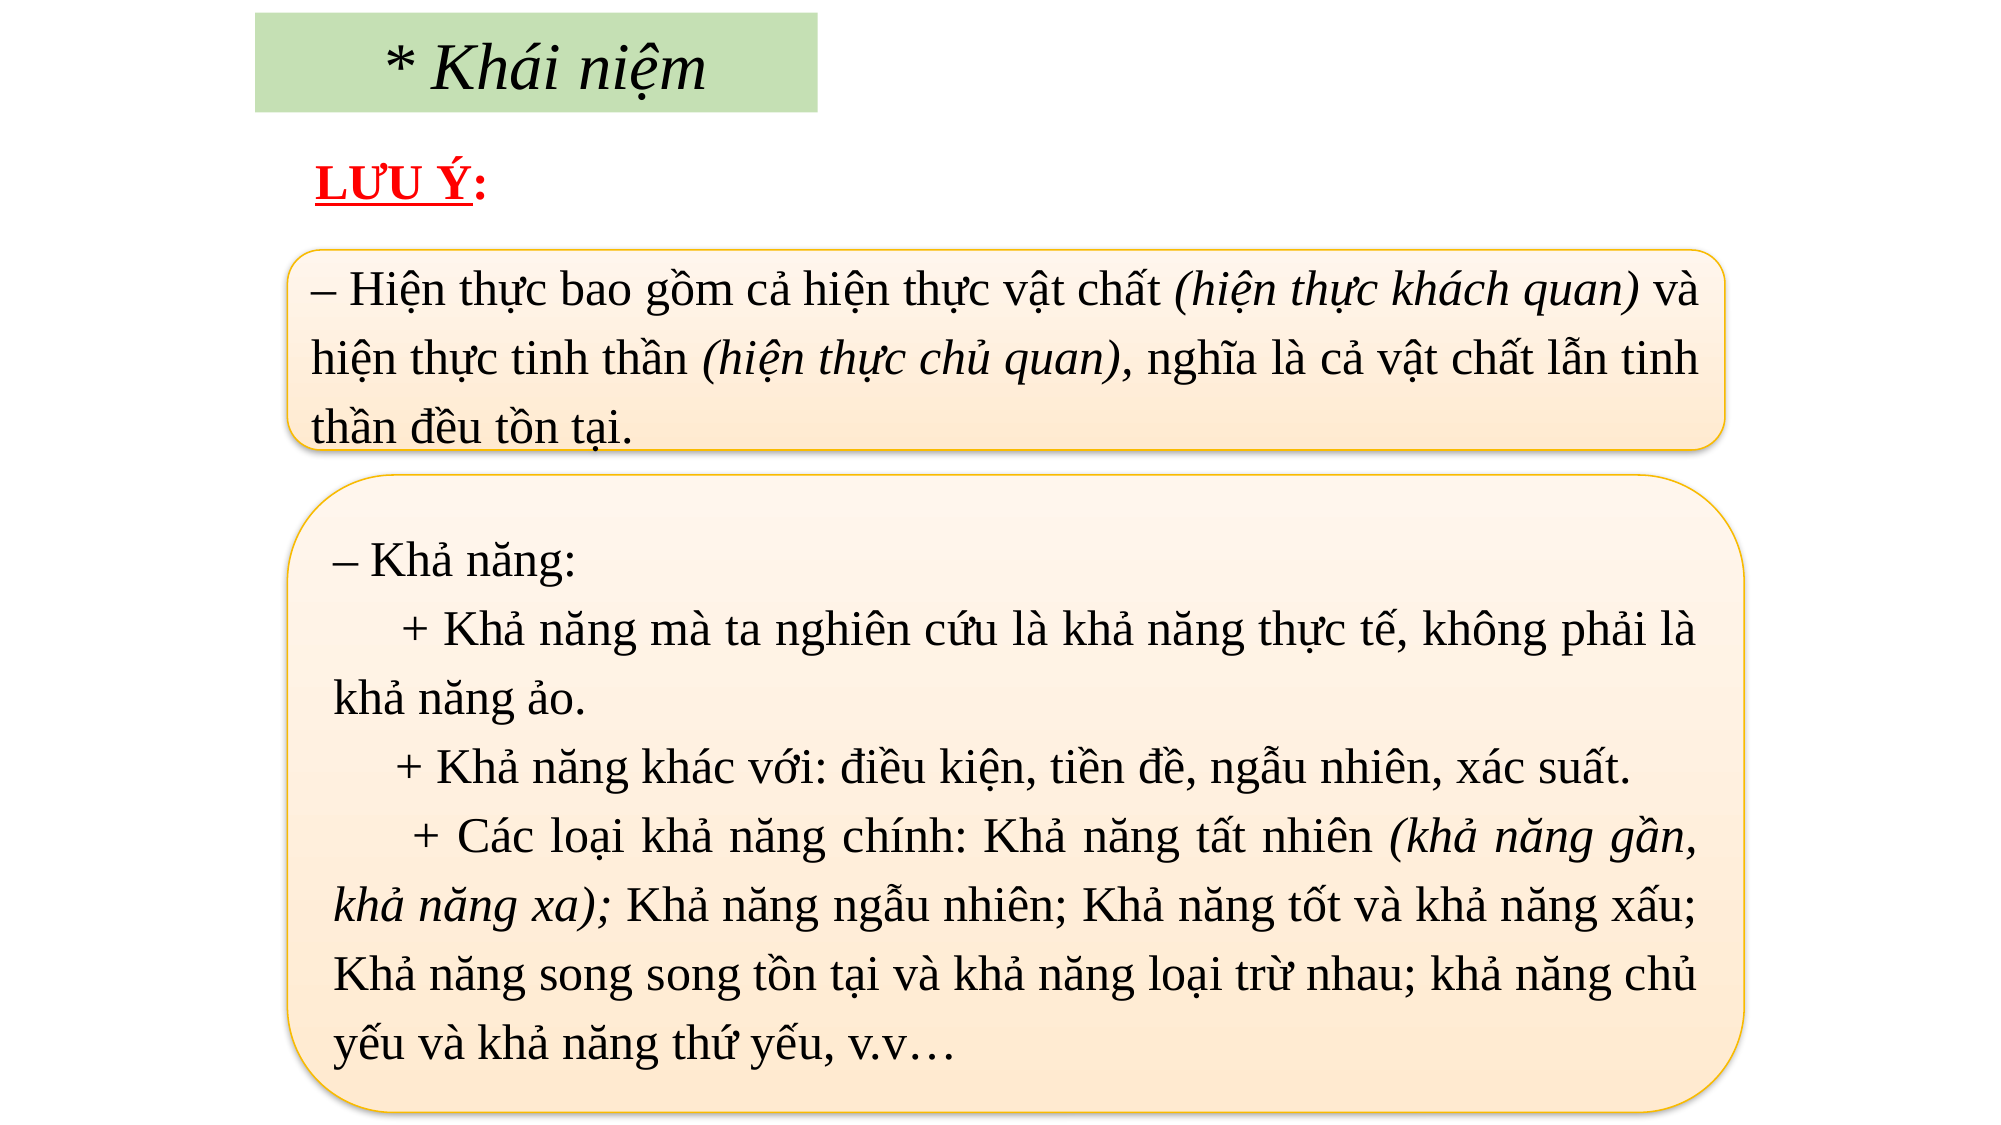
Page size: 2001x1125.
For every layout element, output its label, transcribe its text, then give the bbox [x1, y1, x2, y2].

text_box – Hiện thực bao gồm cả hiện thực vật chất (hiện thực khách quan) và hiện thực tinh thần (hiện thực chủ quan), nghĩa là cả vật chất lẫn tinh thần đều tồn tại. [286, 249, 1726, 451]
title LƯU Ý: [300, 137, 1650, 230]
text_box – Khả năng: + Khả năng mà ta nghiên cứu là khả năng thực tế, không phải là khả năng ảo. + Khả năng khác với: điều kiện, tiền đề, ngẫu nhiên, xác suất. + Các loại khả năng chính: Khả năng tất nhiên (khả năng gần, khả năng xa); Khả năng ngẫu nhiên; Khả năng tốt và khả năng xấu; Khả năng song song tồn tại và khả năng loại trừ nhau; khả năng chủ yếu và khả năng thứ yếu, v.v… [286, 474, 1745, 1114]
text_box * Khái niệm [255, 12, 818, 113]
